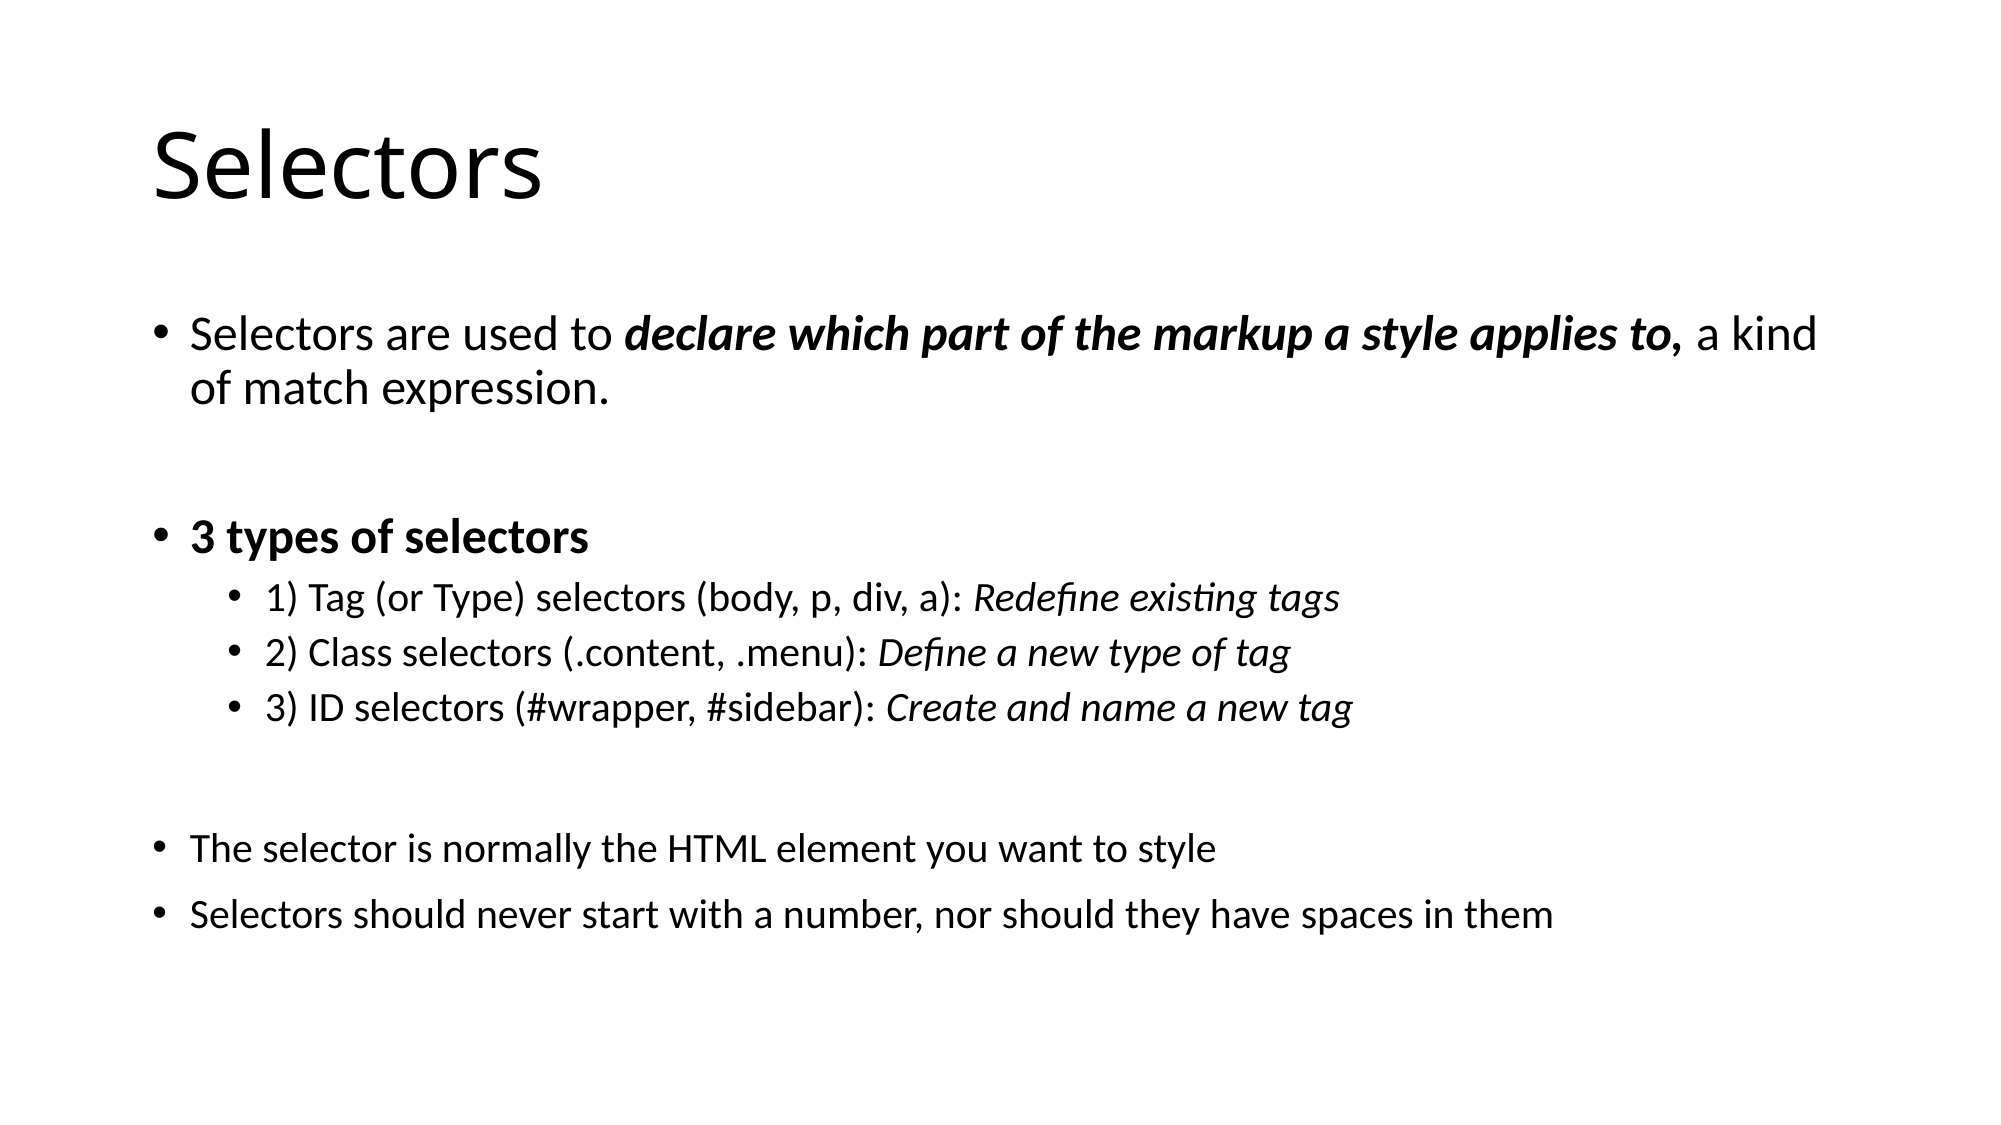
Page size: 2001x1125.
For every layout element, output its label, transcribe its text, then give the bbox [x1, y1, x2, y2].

list Selectors are used to declare which part of the markup a style applies to, a kind of match expression. 3 types of selectors 1) Tag (or Type) selectors (body, p, div, a): Redefine existing tags 2) Class selectors (.content, .menu): Define a new type of tag 3) ID selectors (#wrapper, #sidebar): Create and name a new tag The selector is normally the HTML element you want to style Selectors should never start with a number, nor should they have spaces in them [137, 299, 1863, 1014]
title Selectors [137, 59, 1863, 278]
